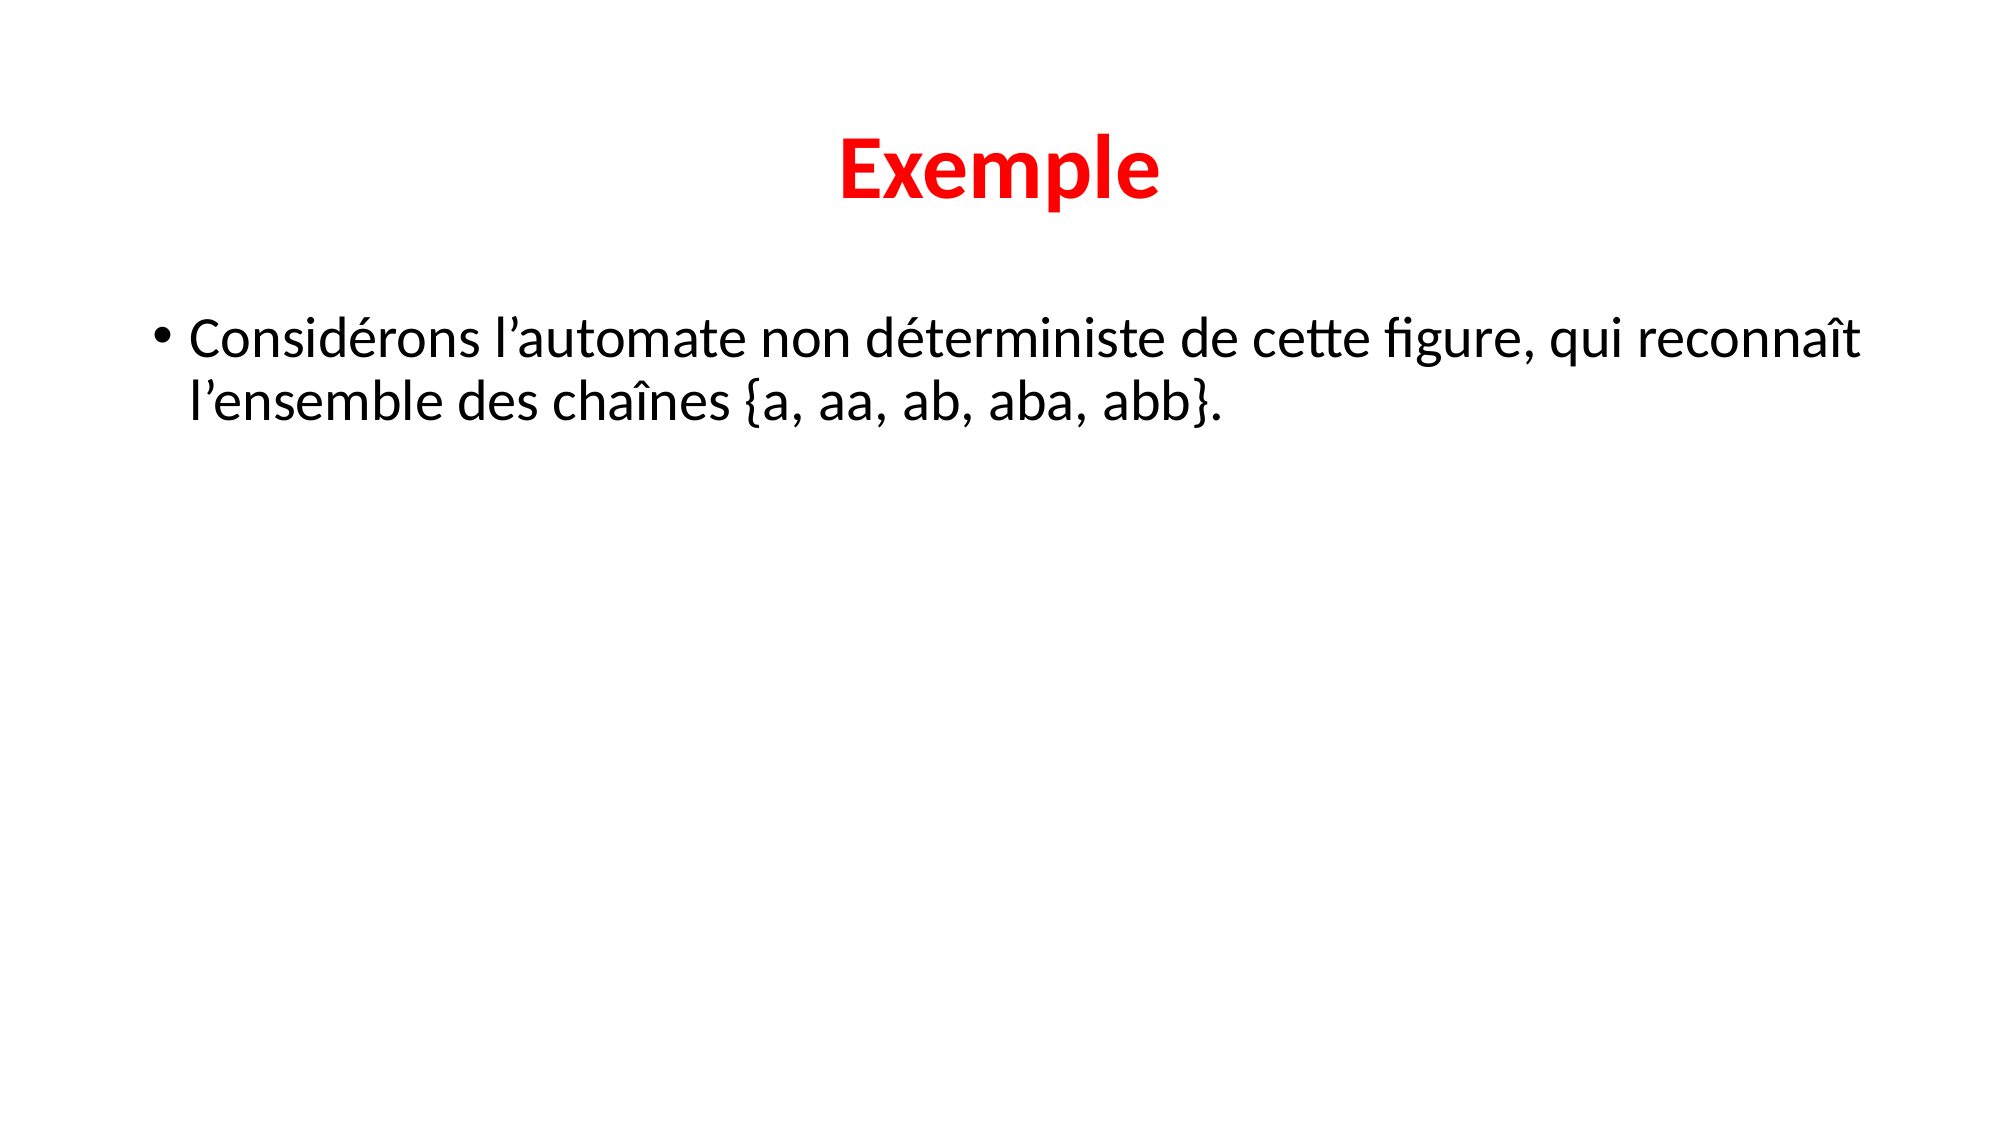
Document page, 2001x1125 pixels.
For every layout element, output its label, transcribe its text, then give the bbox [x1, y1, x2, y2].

list Considérons l’automate non déterministe de cette figure, qui reconnaît l’ensemble des chaînes {a, aa, ab, aba, abb}. [137, 299, 1899, 1014]
title Exemple [137, 59, 1863, 278]
